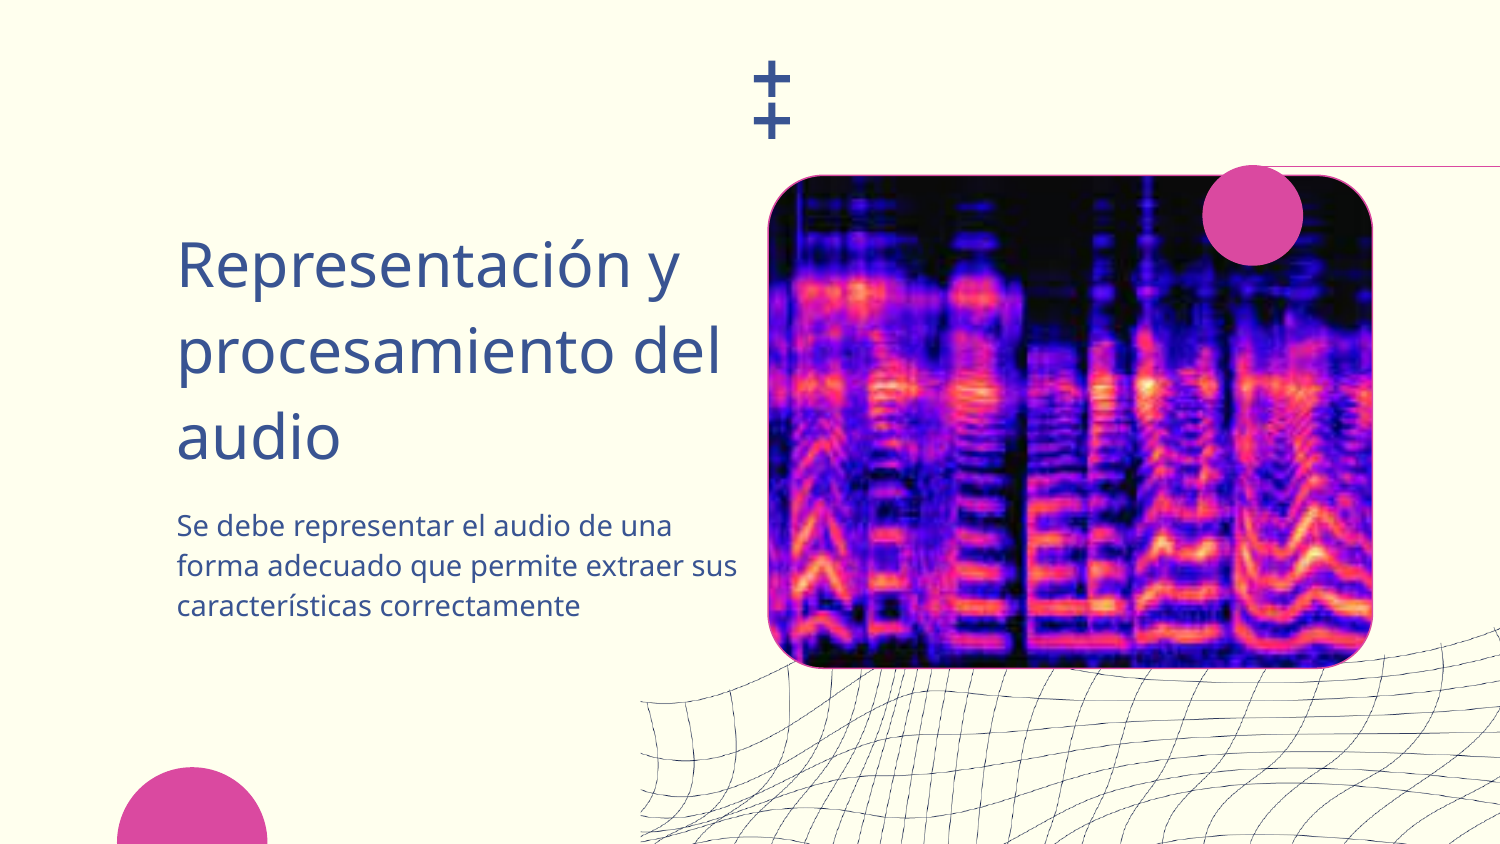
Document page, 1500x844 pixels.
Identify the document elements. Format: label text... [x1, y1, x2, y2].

subtitle Se debe representar el audio de una forma adecuado que permite extraer sus características correctamente [161, 487, 635, 642]
picture [640, 175, 1500, 844]
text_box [1202, 164, 1500, 266]
title Representación y procesamiento del audio [161, 202, 762, 487]
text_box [726, 74, 818, 125]
